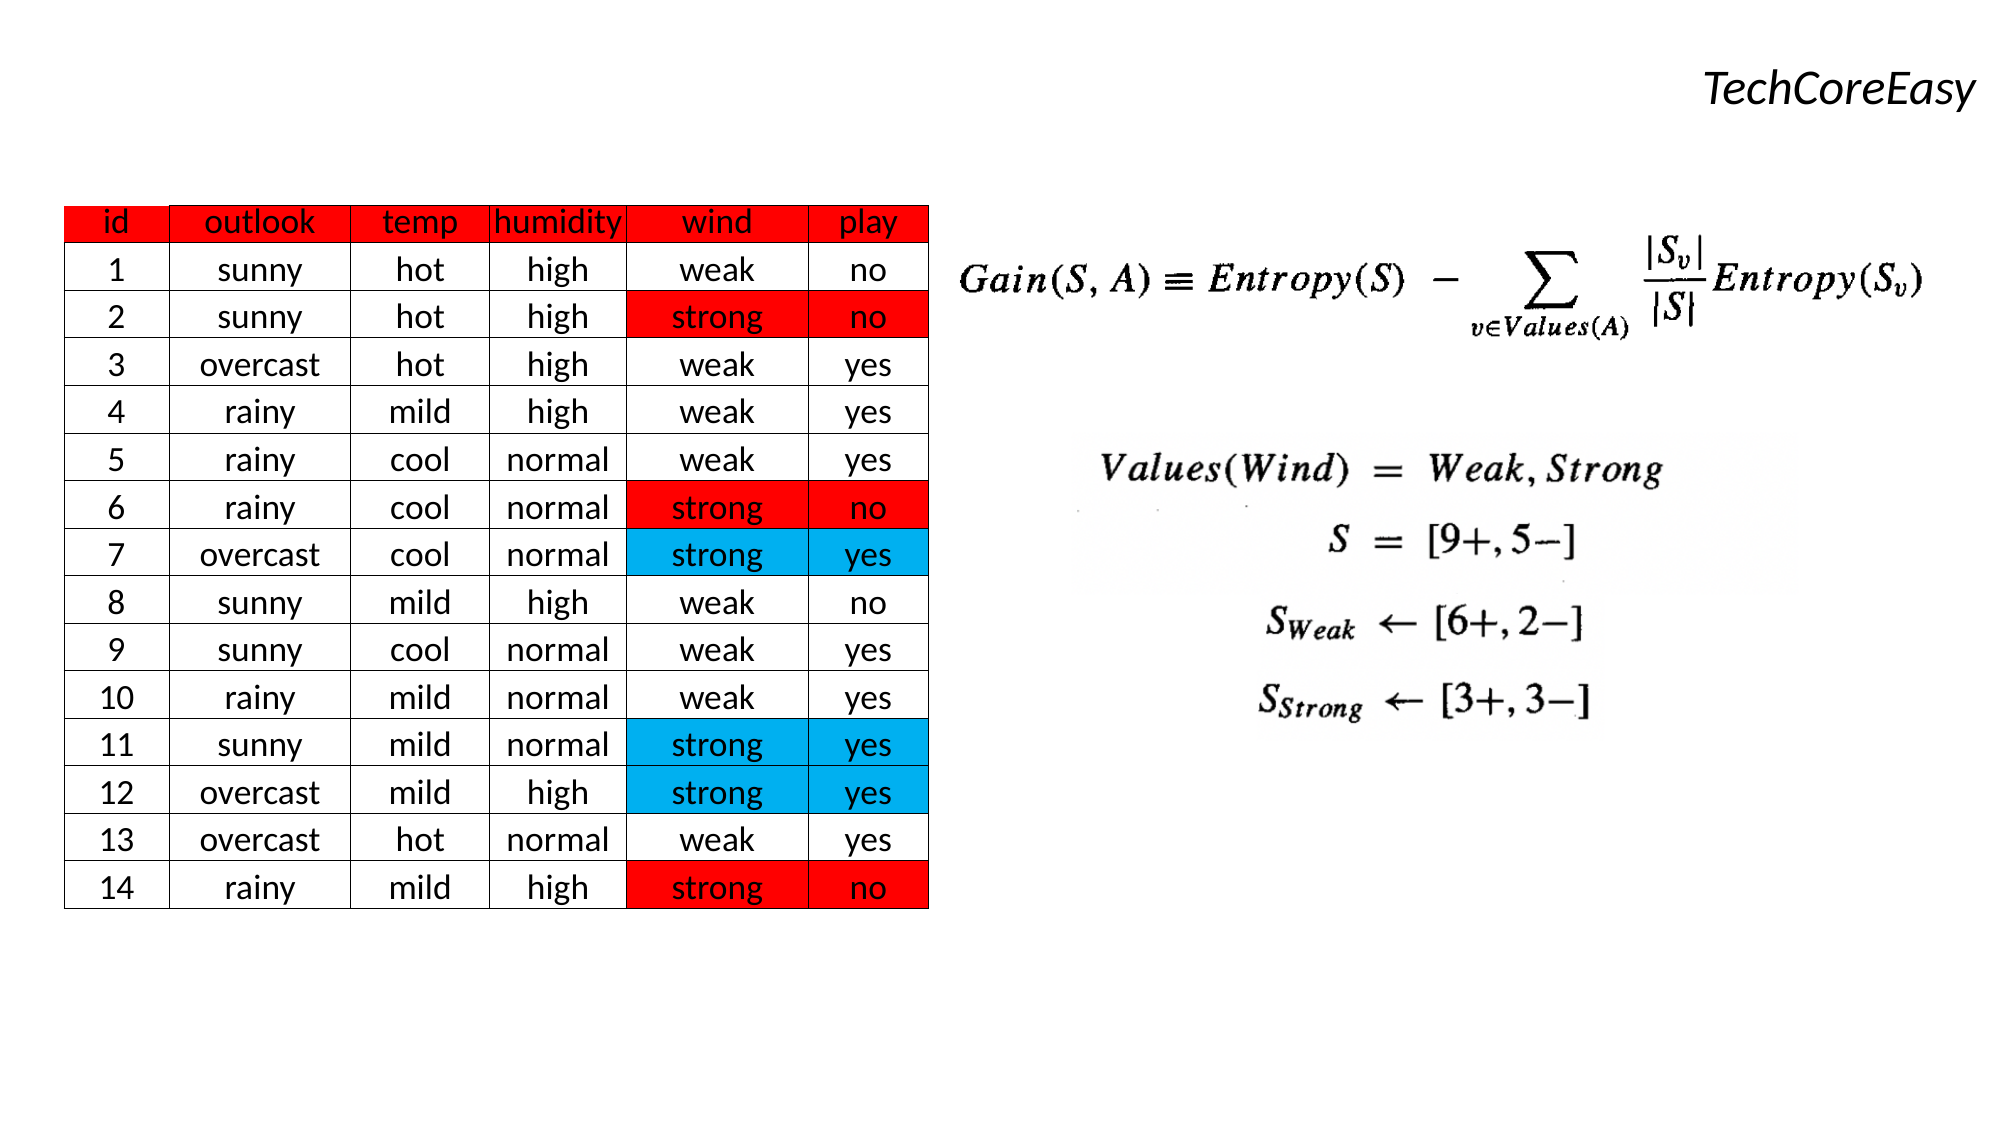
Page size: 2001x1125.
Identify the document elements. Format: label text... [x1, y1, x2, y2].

table_cell high [490, 576, 626, 623]
table_cell strong [627, 719, 808, 765]
table_cell hot [351, 814, 489, 860]
table_cell yes [809, 624, 928, 670]
table_cell no [809, 291, 928, 337]
text_box TechCoreEasy [1687, 46, 1991, 122]
table_cell 14 [65, 861, 169, 908]
picture [1071, 432, 1799, 741]
table_cell high [490, 243, 626, 290]
table_cell cool [351, 434, 489, 480]
table_cell rainy [170, 434, 350, 480]
table_cell normal [490, 434, 626, 480]
table_cell overcast [170, 529, 350, 575]
table_cell high [490, 766, 626, 813]
table_cell high [490, 338, 626, 385]
table_cell normal [490, 719, 626, 765]
table_cell normal [490, 481, 626, 528]
table_cell strong [627, 766, 808, 813]
table_cell strong [627, 529, 808, 575]
table_cell mild [351, 719, 489, 765]
table_cell strong [627, 291, 808, 337]
table_cell yes [809, 386, 928, 433]
table_cell cool [351, 481, 489, 528]
table_cell strong [627, 481, 808, 528]
table_cell yes [809, 434, 928, 480]
table_header play [809, 206, 928, 242]
table_cell yes [809, 529, 928, 575]
table_cell weak [627, 814, 808, 860]
table_cell weak [627, 338, 808, 385]
table_header outlook [170, 206, 350, 242]
table_cell 10 [65, 671, 169, 718]
table_cell 3 [65, 338, 169, 385]
table_cell sunny [170, 624, 350, 670]
table_cell yes [809, 814, 928, 860]
table_cell mild [351, 576, 489, 623]
table_cell mild [351, 861, 489, 908]
table_cell yes [809, 719, 928, 765]
table_cell 9 [65, 624, 169, 670]
table_cell normal [490, 529, 626, 575]
table_cell hot [351, 338, 489, 385]
table_cell overcast [170, 766, 350, 813]
table_cell weak [627, 576, 808, 623]
table_cell 7 [65, 529, 169, 575]
table_cell sunny [170, 576, 350, 623]
table_cell weak [627, 671, 808, 718]
table_cell no [809, 861, 928, 908]
table_cell overcast [170, 814, 350, 860]
picture [928, 205, 1936, 367]
table_cell mild [351, 766, 489, 813]
table_cell no [809, 481, 928, 528]
table_cell yes [809, 671, 928, 718]
table_cell sunny [170, 291, 350, 337]
table_cell cool [351, 624, 489, 670]
table_cell weak [627, 243, 808, 290]
table_cell high [490, 861, 626, 908]
table_cell weak [627, 434, 808, 480]
table_cell cool [351, 529, 489, 575]
table_cell high [490, 291, 626, 337]
table_cell 5 [65, 434, 169, 480]
table_cell normal [490, 814, 626, 860]
table_cell 13 [65, 814, 169, 860]
table_cell normal [490, 671, 626, 718]
table_cell weak [627, 386, 808, 433]
table_cell 6 [65, 481, 169, 528]
table_cell hot [351, 243, 489, 290]
table_cell 4 [65, 386, 169, 433]
table_header temp [351, 206, 489, 242]
table_cell rainy [170, 386, 350, 433]
table_cell rainy [170, 671, 350, 718]
table_cell yes [809, 338, 928, 385]
table_header humidity [490, 206, 626, 242]
table_cell no [809, 243, 928, 290]
table_cell overcast [170, 338, 350, 385]
table_cell strong [627, 861, 808, 908]
table_cell sunny [170, 719, 350, 765]
table_cell high [490, 386, 626, 433]
table_cell mild [351, 671, 489, 718]
table_cell 2 [65, 291, 169, 337]
table_cell hot [351, 291, 489, 337]
table_cell mild [351, 386, 489, 433]
table_cell normal [490, 624, 626, 670]
table_header id [64, 206, 169, 242]
table_cell rainy [170, 481, 350, 528]
table_cell 8 [65, 576, 169, 623]
table_cell rainy [170, 861, 350, 908]
table_cell yes [809, 766, 928, 813]
table_header wind [627, 206, 808, 242]
table_cell 11 [65, 719, 169, 765]
table_cell no [809, 576, 928, 623]
table_cell weak [627, 624, 808, 670]
table_cell 1 [65, 243, 169, 290]
table_cell 12 [65, 766, 169, 813]
table_cell sunny [170, 243, 350, 290]
